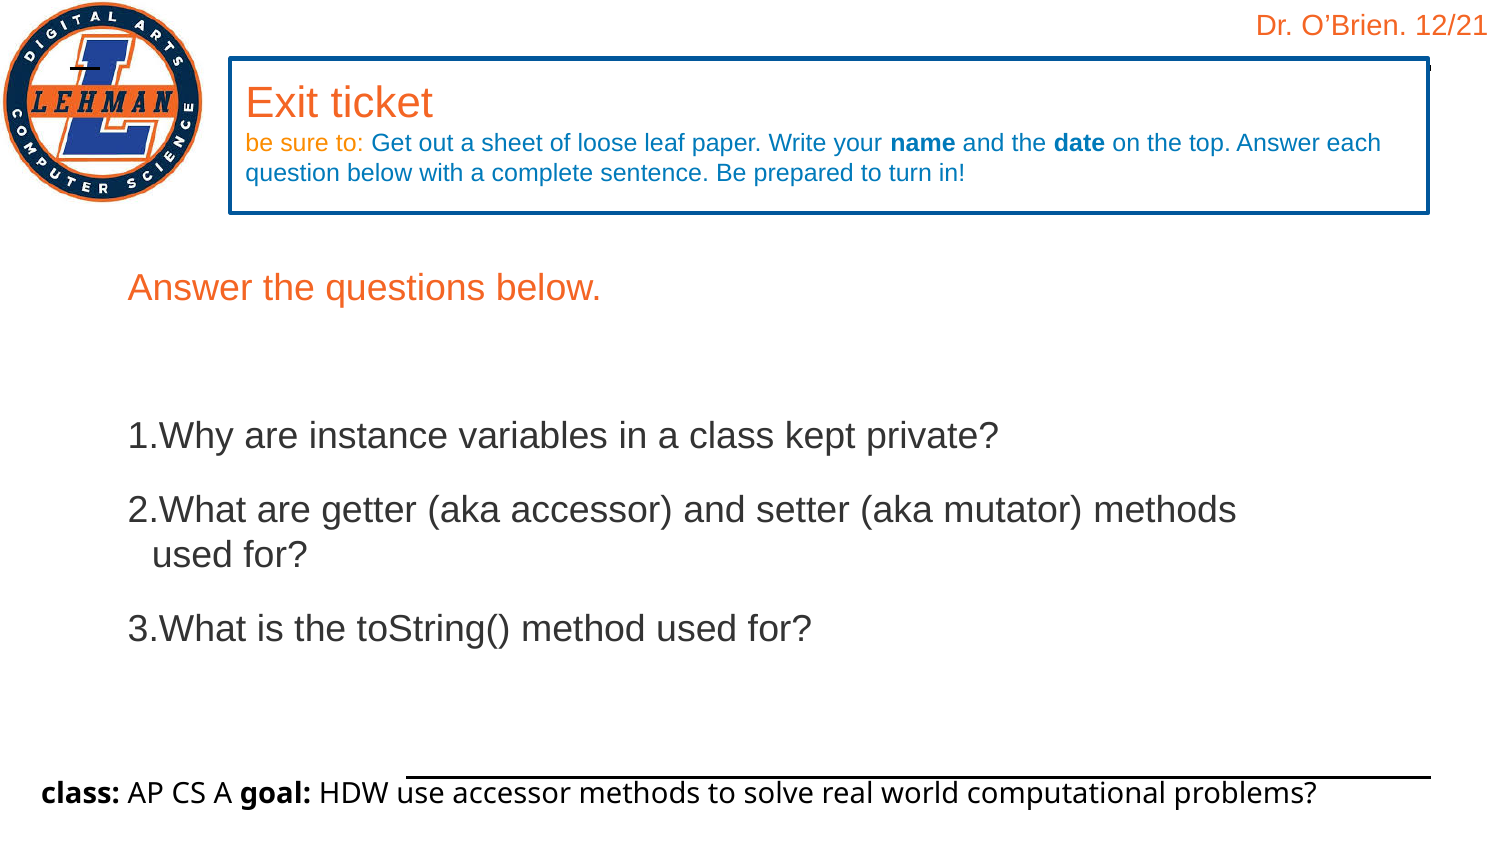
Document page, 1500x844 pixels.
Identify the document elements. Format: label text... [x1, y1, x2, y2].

picture [0, 0, 204, 204]
text_box Answer the questions below. Why are instance variables in a class kept private? What are getter (aka accessor) and setter (aka mutator) methods used for? What is the toString() method used for? [127, 262, 1328, 650]
text_box Exit ticket be sure to: Get out a sheet of loose leaf paper. Write your name and the date on the top. Answer each question below with a complete sentence. Be prepared to turn in! [230, 58, 1429, 213]
